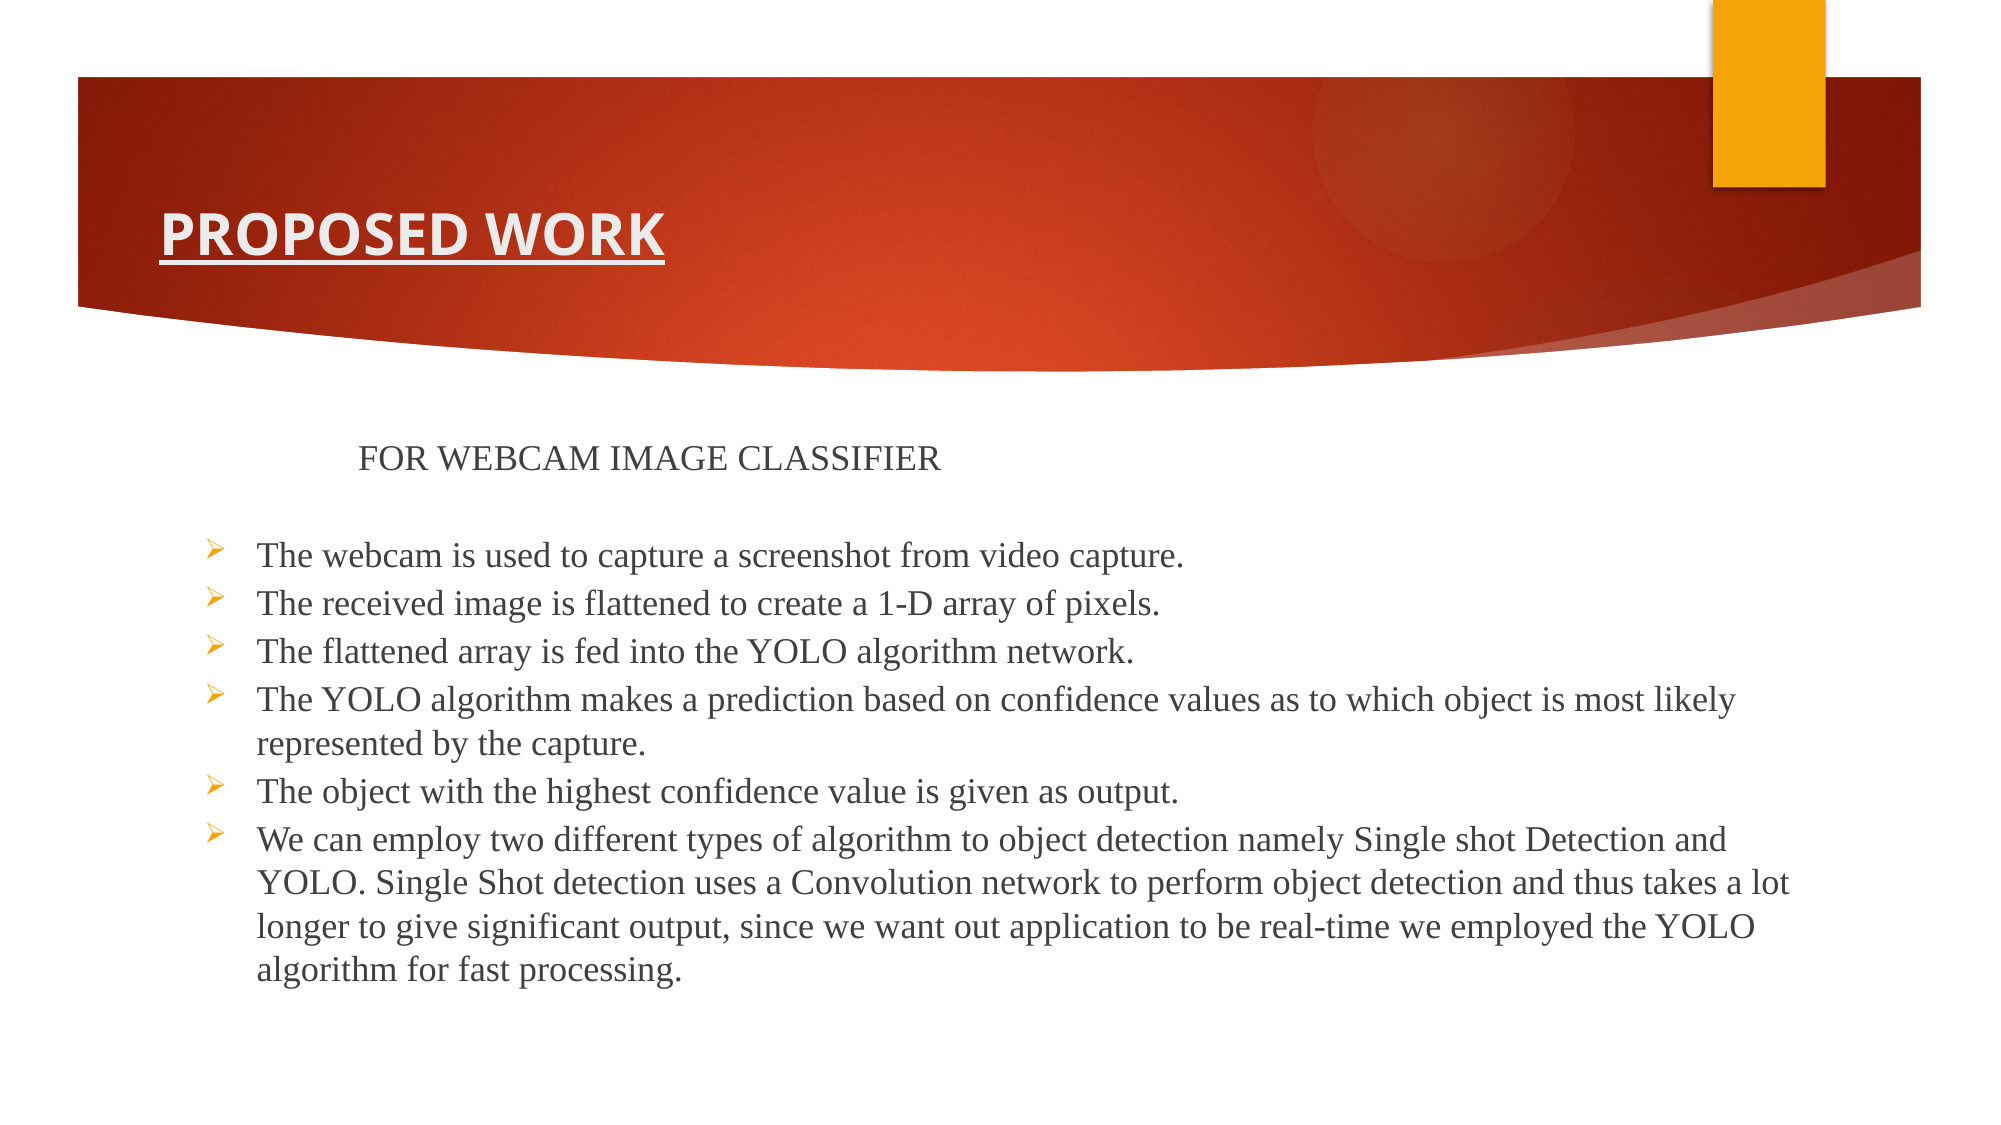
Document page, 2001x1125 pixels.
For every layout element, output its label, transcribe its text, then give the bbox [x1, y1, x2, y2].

list FOR WEBCAM IMAGE CLASSIFIER The webcam is used to capture a screenshot from video capture. The received image is flattened to create a 1-D array of pixels. The flattened array is fed into the YOLO algorithm network. The YOLO algorithm makes a prediction based on confidence values as to which object is most likely represented by the capture. The object with the highest confidence value is given as output. We can employ two different types of algorithm to object detection namely Single shot Detection and YOLO. Single Shot detection uses a Convolution network to perform object detection and thus takes a lot longer to give significant output, since we want out application to be real-time we employed the YOLO algorithm for fast processing. [189, 427, 1974, 1046]
title PROPOSED WORK [144, 115, 909, 350]
